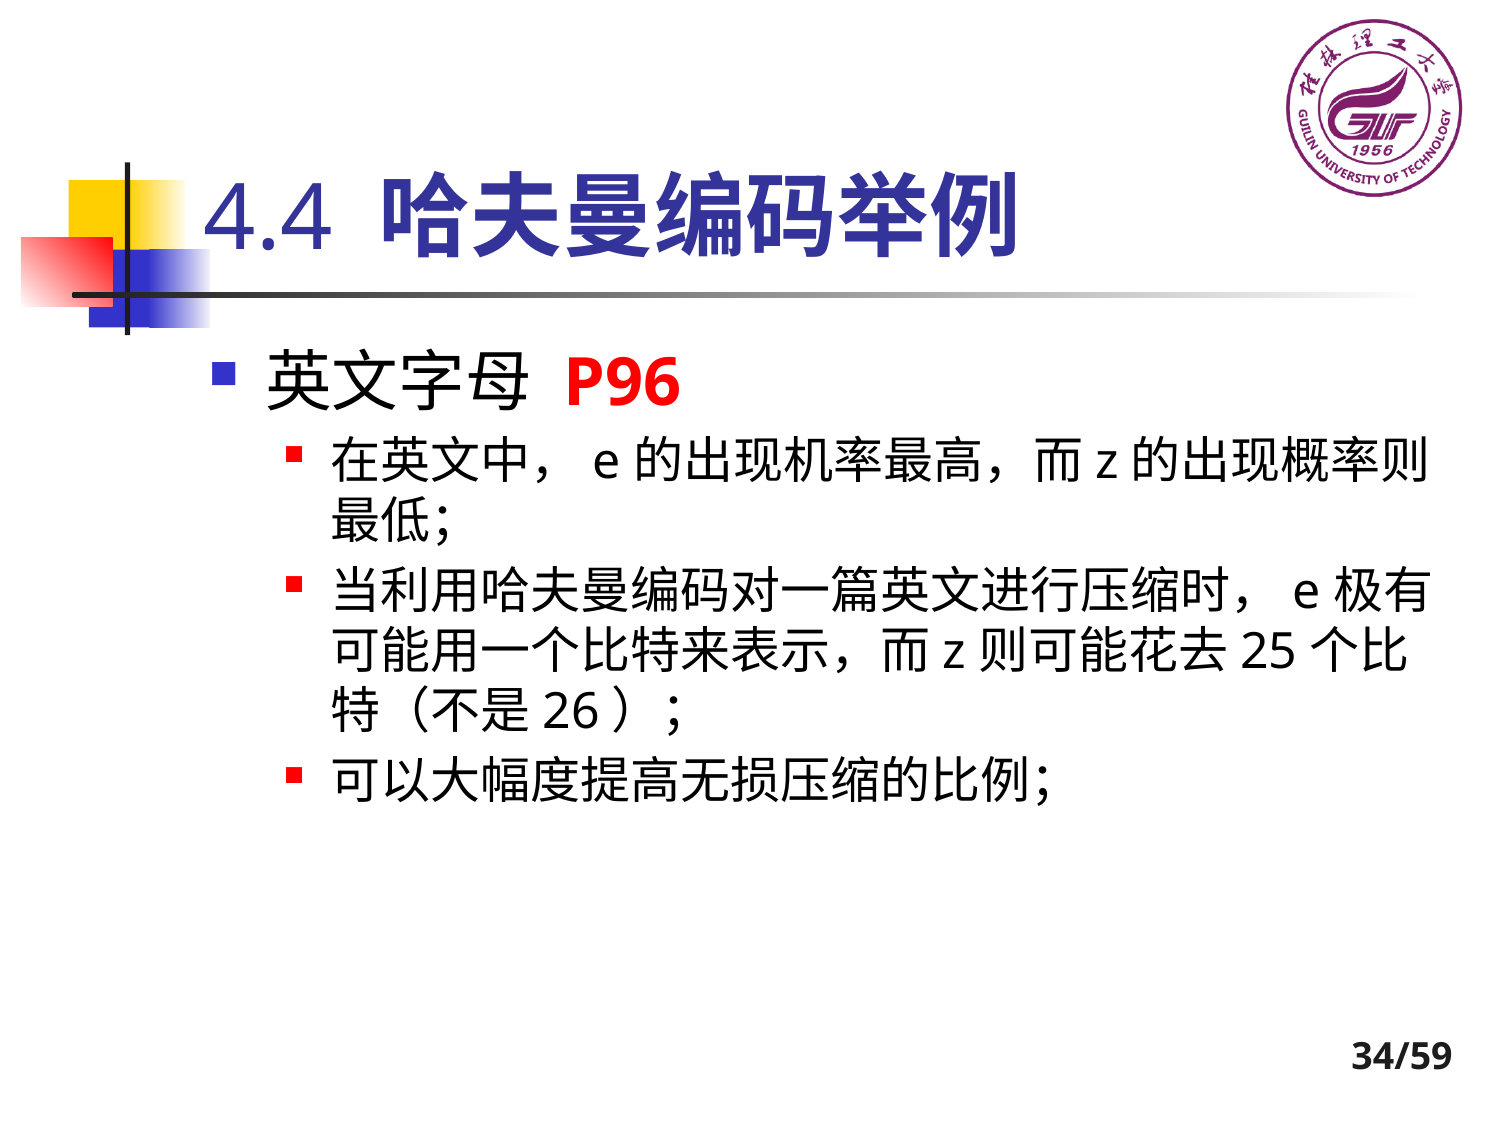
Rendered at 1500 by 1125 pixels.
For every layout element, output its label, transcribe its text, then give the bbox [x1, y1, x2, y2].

picture [1284, 17, 1464, 35]
slide_number 34/59 [1155, 1024, 1468, 1100]
list 英文字母 P96 在英文中，e的出现机率最高，而z的出现概率则最低； 当利用哈夫曼编码对一篇英文进行压缩时，e极有可能用一个比特来表示，而z则可能花去25个比特（不是26）； 可以大幅度提高无损压缩的比例； [193, 331, 1469, 1006]
title 4.4 哈夫曼编码举例 [188, 35, 1468, 275]
